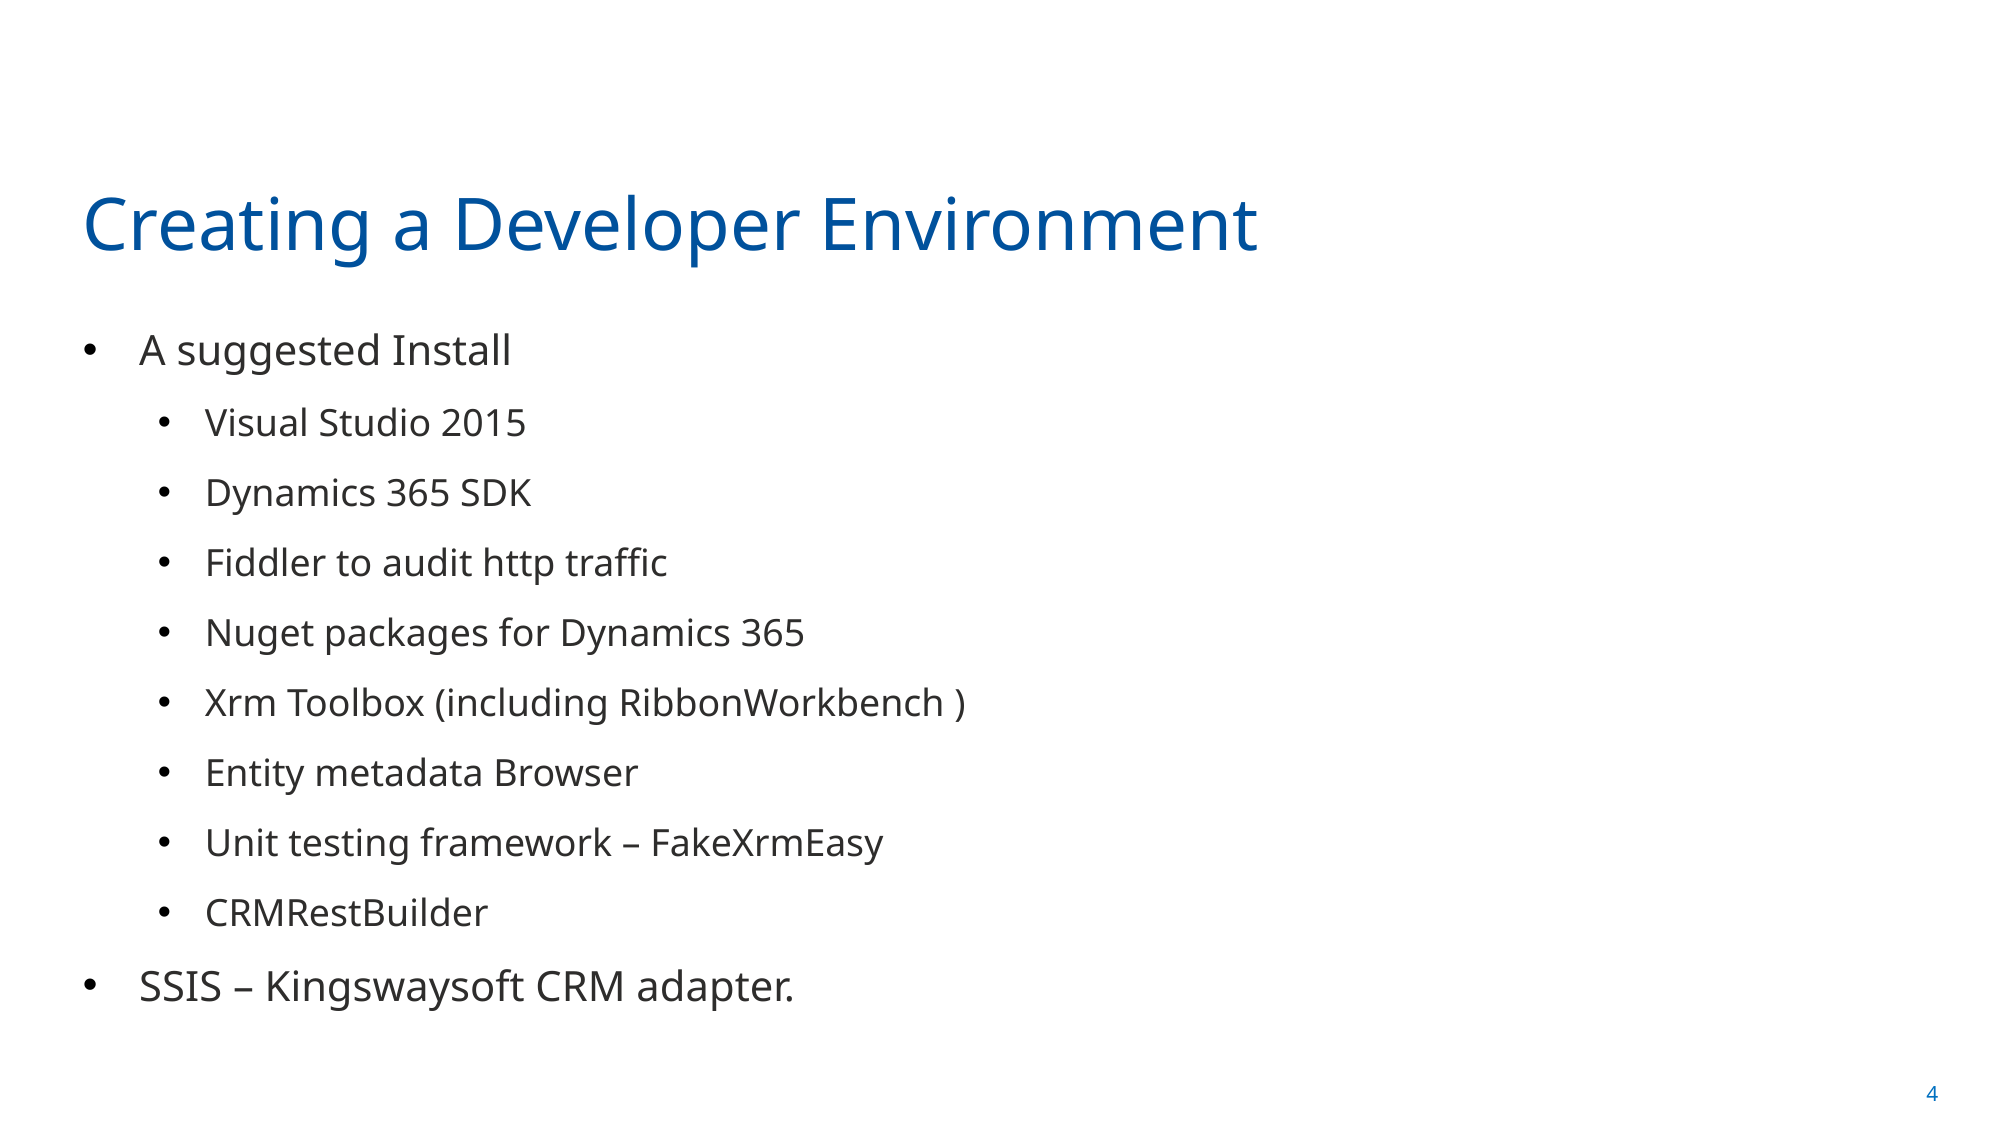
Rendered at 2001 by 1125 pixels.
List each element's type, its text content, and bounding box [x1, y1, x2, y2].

title Creating a Developer Environment [67, 170, 1565, 273]
list A suggested Install Visual Studio 2015 Dynamics 365 SDK Fiddler to audit http traffic Nuget packages for Dynamics 365 Xrm Toolbox (including RibbonWorkbench ) Entity metadata Browser Unit testing framework – FakeXrmEasy CRMRestBuilder SSIS – Kingswaysoft CRM adapter. [67, 316, 1939, 1063]
